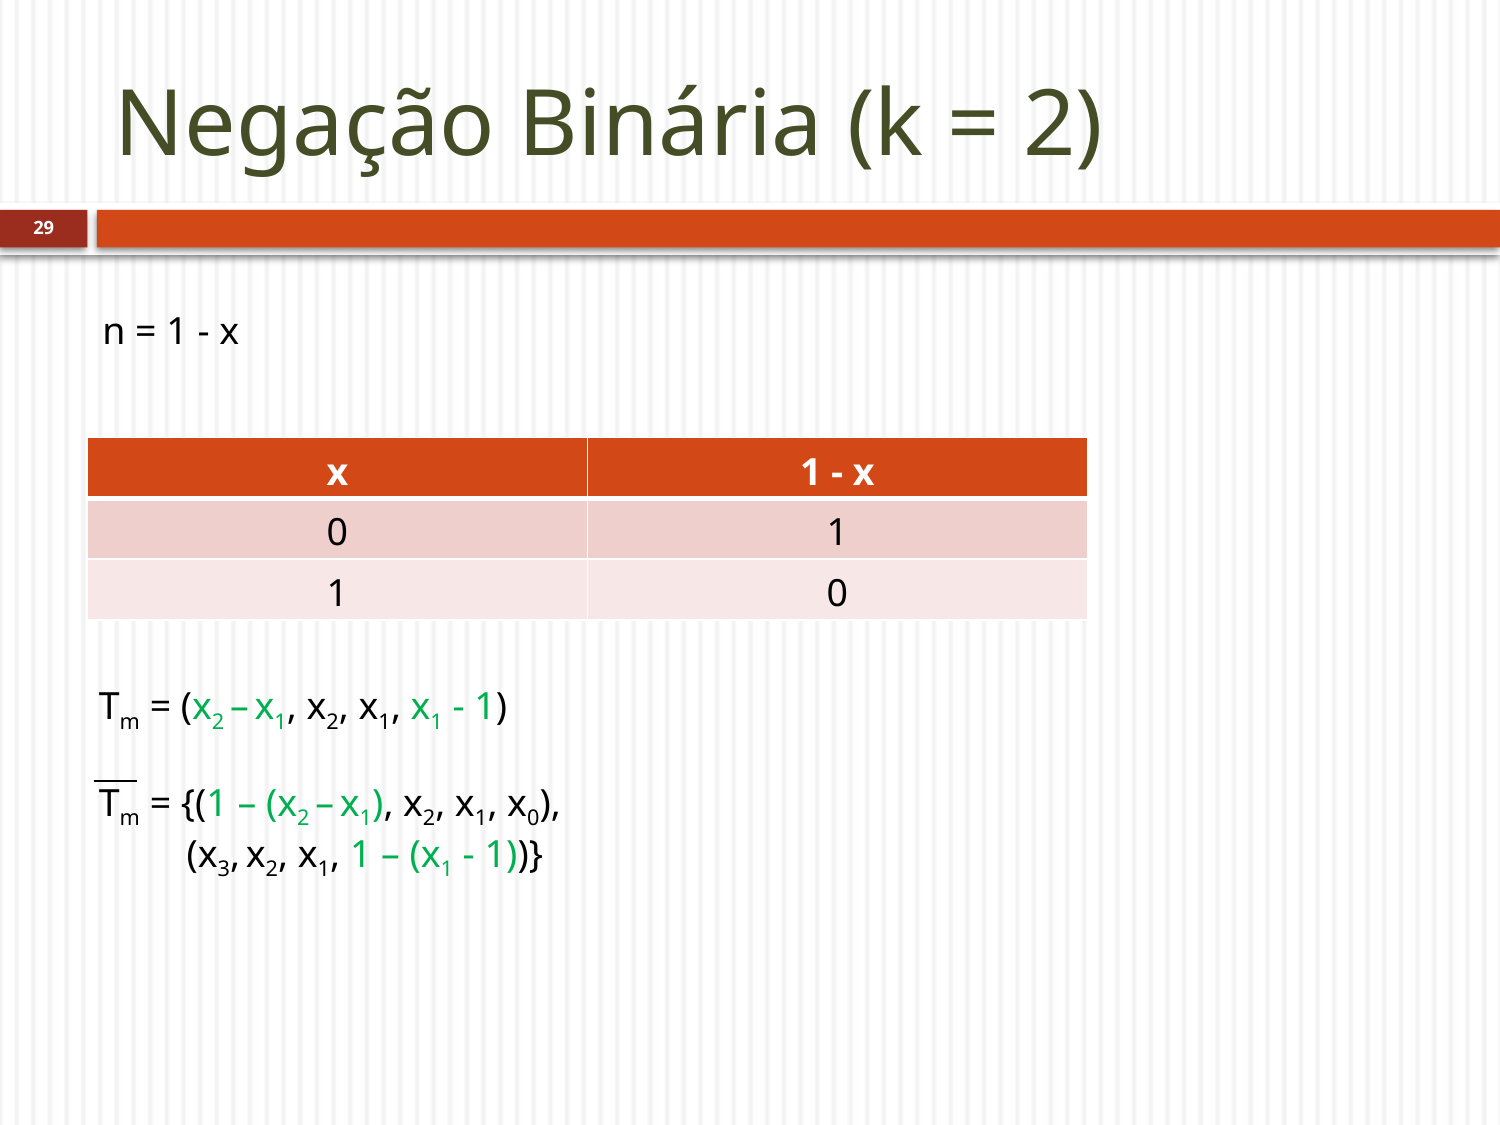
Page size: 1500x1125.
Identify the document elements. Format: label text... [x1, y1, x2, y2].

text_box Tm = (x2 – x1, x2, x1, x1 - 1) Tm = {(1 – (x2 – x1), x2, x1, x0), (x3, x2, x1, 1 – (x1 - 1))} [84, 674, 576, 979]
picture [0, 0, 1500, 202]
title Negação Binária (k = 2) [99, 37, 1438, 200]
picture [0, 255, 1500, 1125]
text_box n = 1 - x [87, 299, 838, 437]
table_header 1 - x [588, 438, 1087, 496]
table_cell 1 [88, 560, 587, 619]
table_header x [88, 438, 587, 496]
slide_number 29 [0, 208, 88, 249]
table_cell 1 [588, 501, 1087, 558]
table_cell 0 [88, 501, 587, 558]
table_cell 0 [588, 560, 1087, 619]
